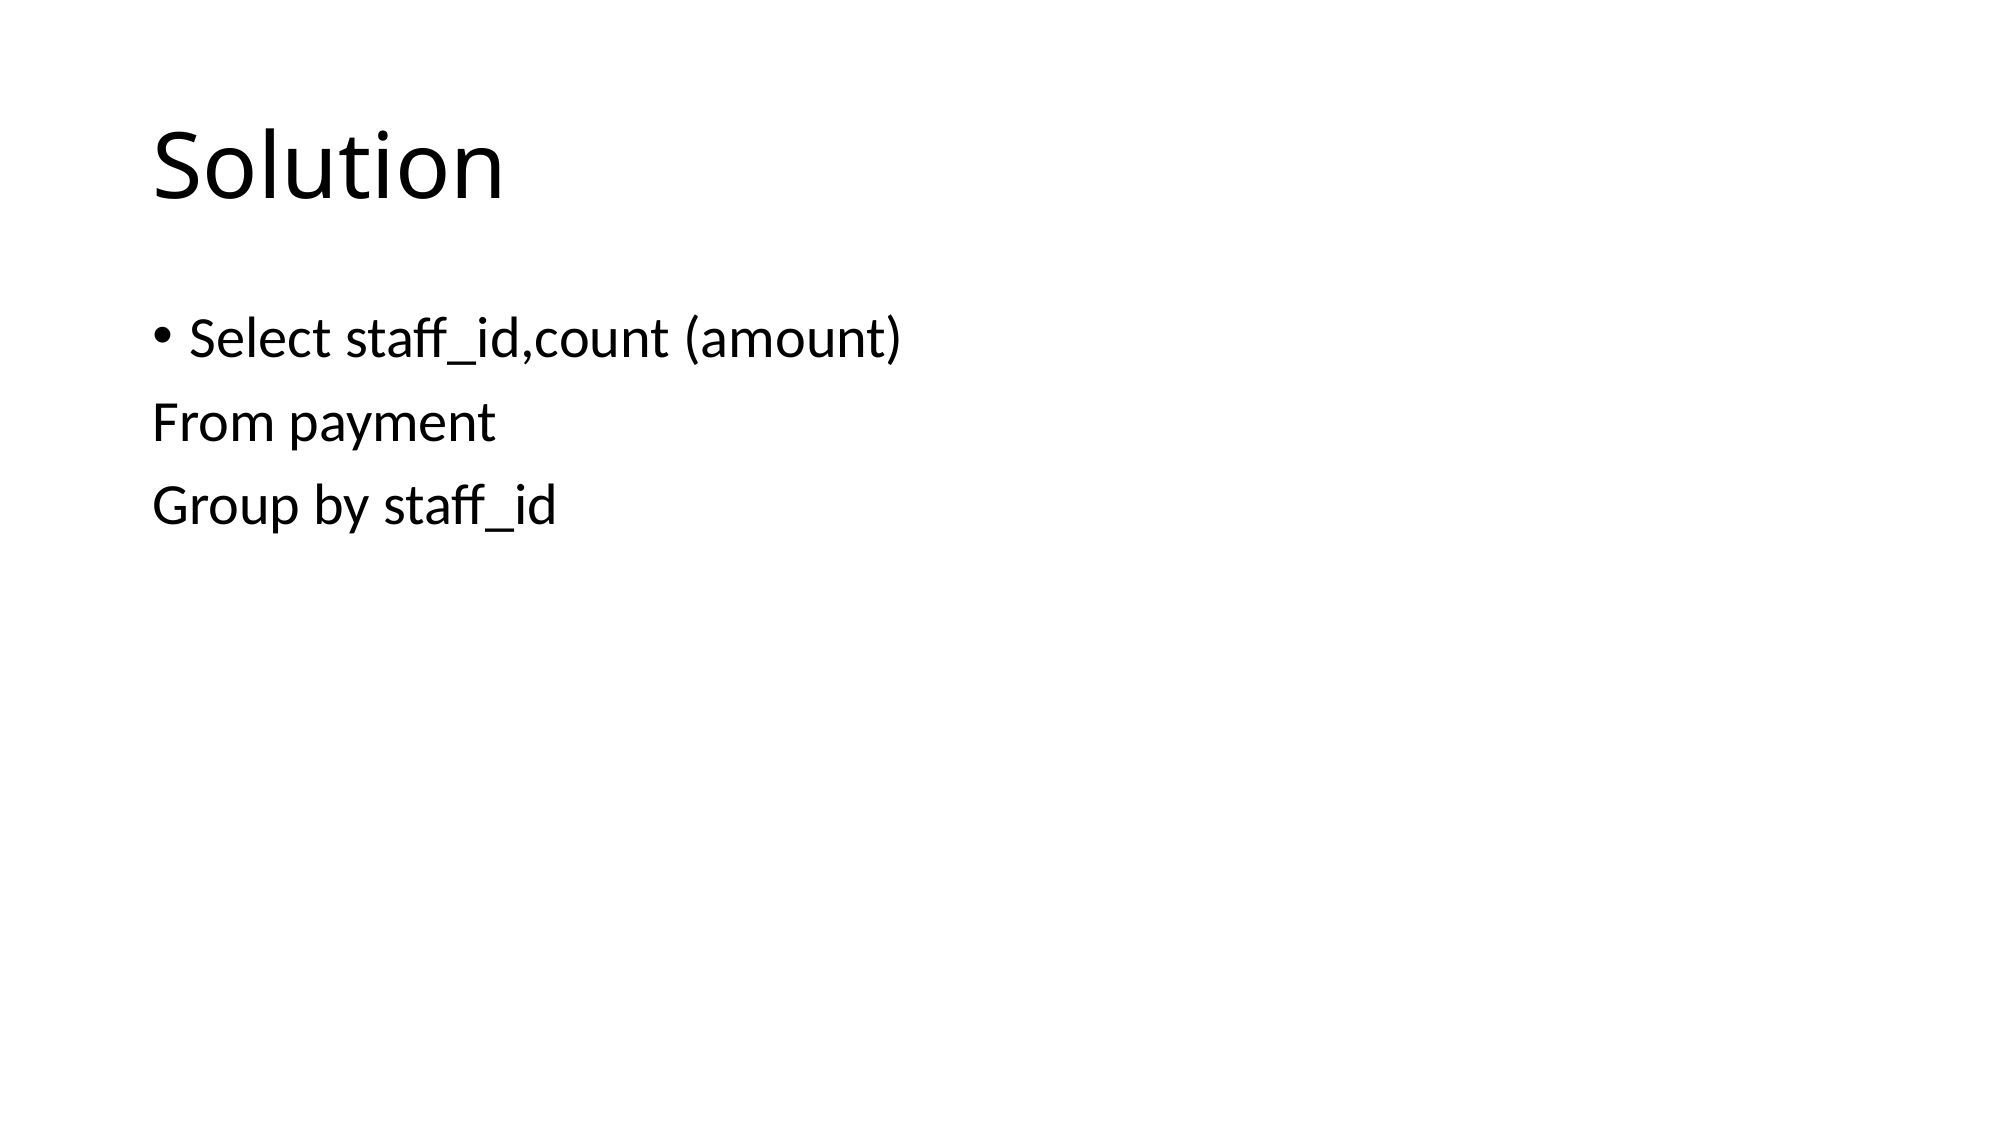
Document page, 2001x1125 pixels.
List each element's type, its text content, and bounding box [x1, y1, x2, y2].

title Solution [137, 59, 1863, 278]
list Select staff_id,count (amount) From payment Group by staff_id [137, 299, 1863, 1014]
